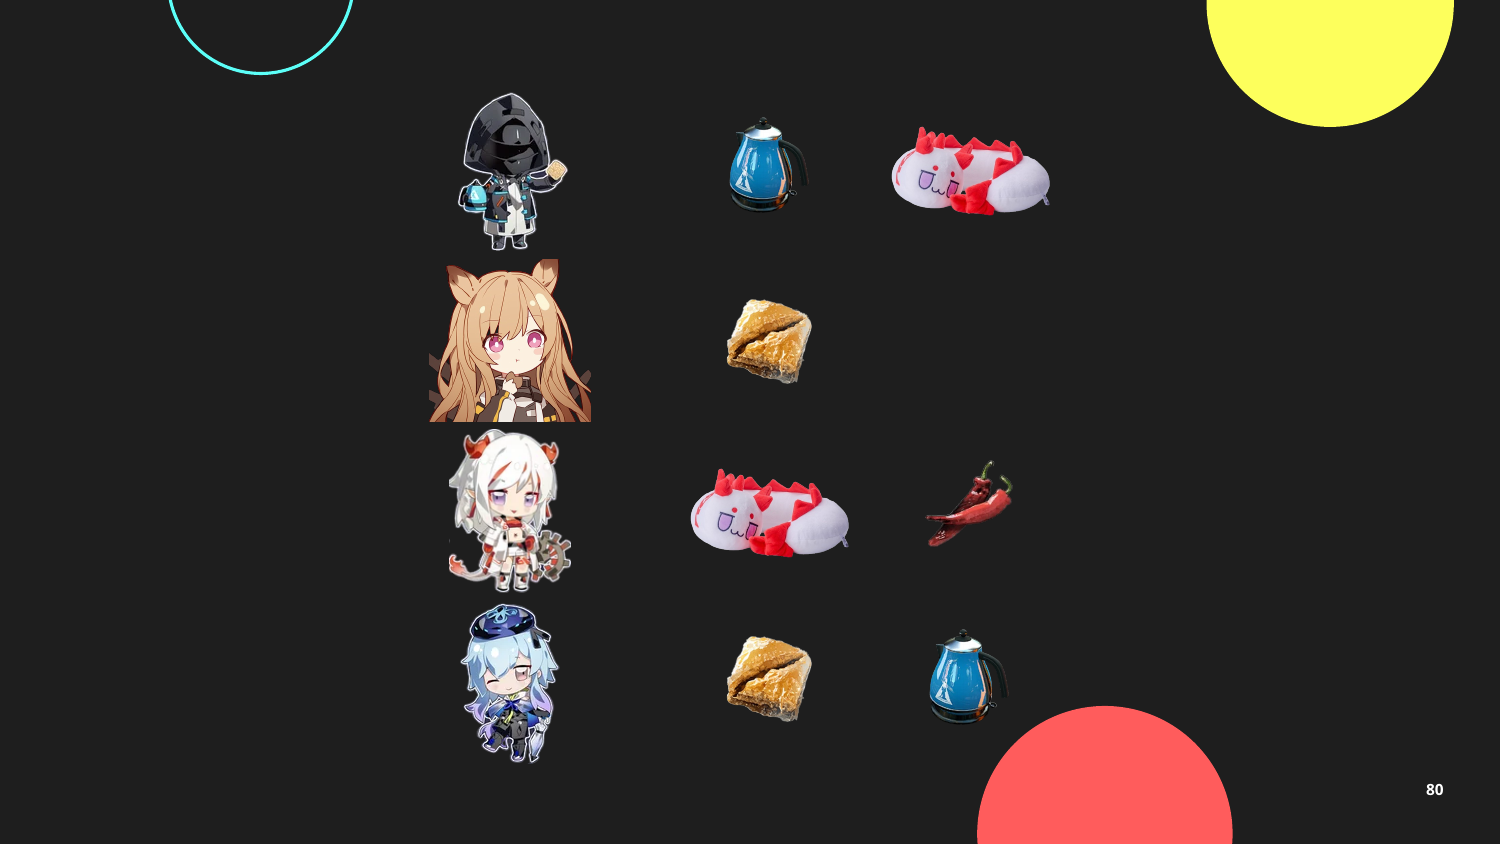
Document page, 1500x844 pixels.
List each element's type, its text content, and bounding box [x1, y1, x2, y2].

picture [886, 122, 1052, 217]
picture [722, 634, 816, 730]
picture [460, 600, 560, 764]
picture [453, 88, 569, 251]
picture [449, 429, 571, 593]
picture [428, 259, 592, 422]
picture [686, 464, 852, 559]
picture [722, 114, 816, 225]
slide_number 80 [1389, 764, 1480, 816]
picture [922, 627, 1016, 737]
picture [722, 296, 816, 392]
picture [916, 458, 1023, 565]
